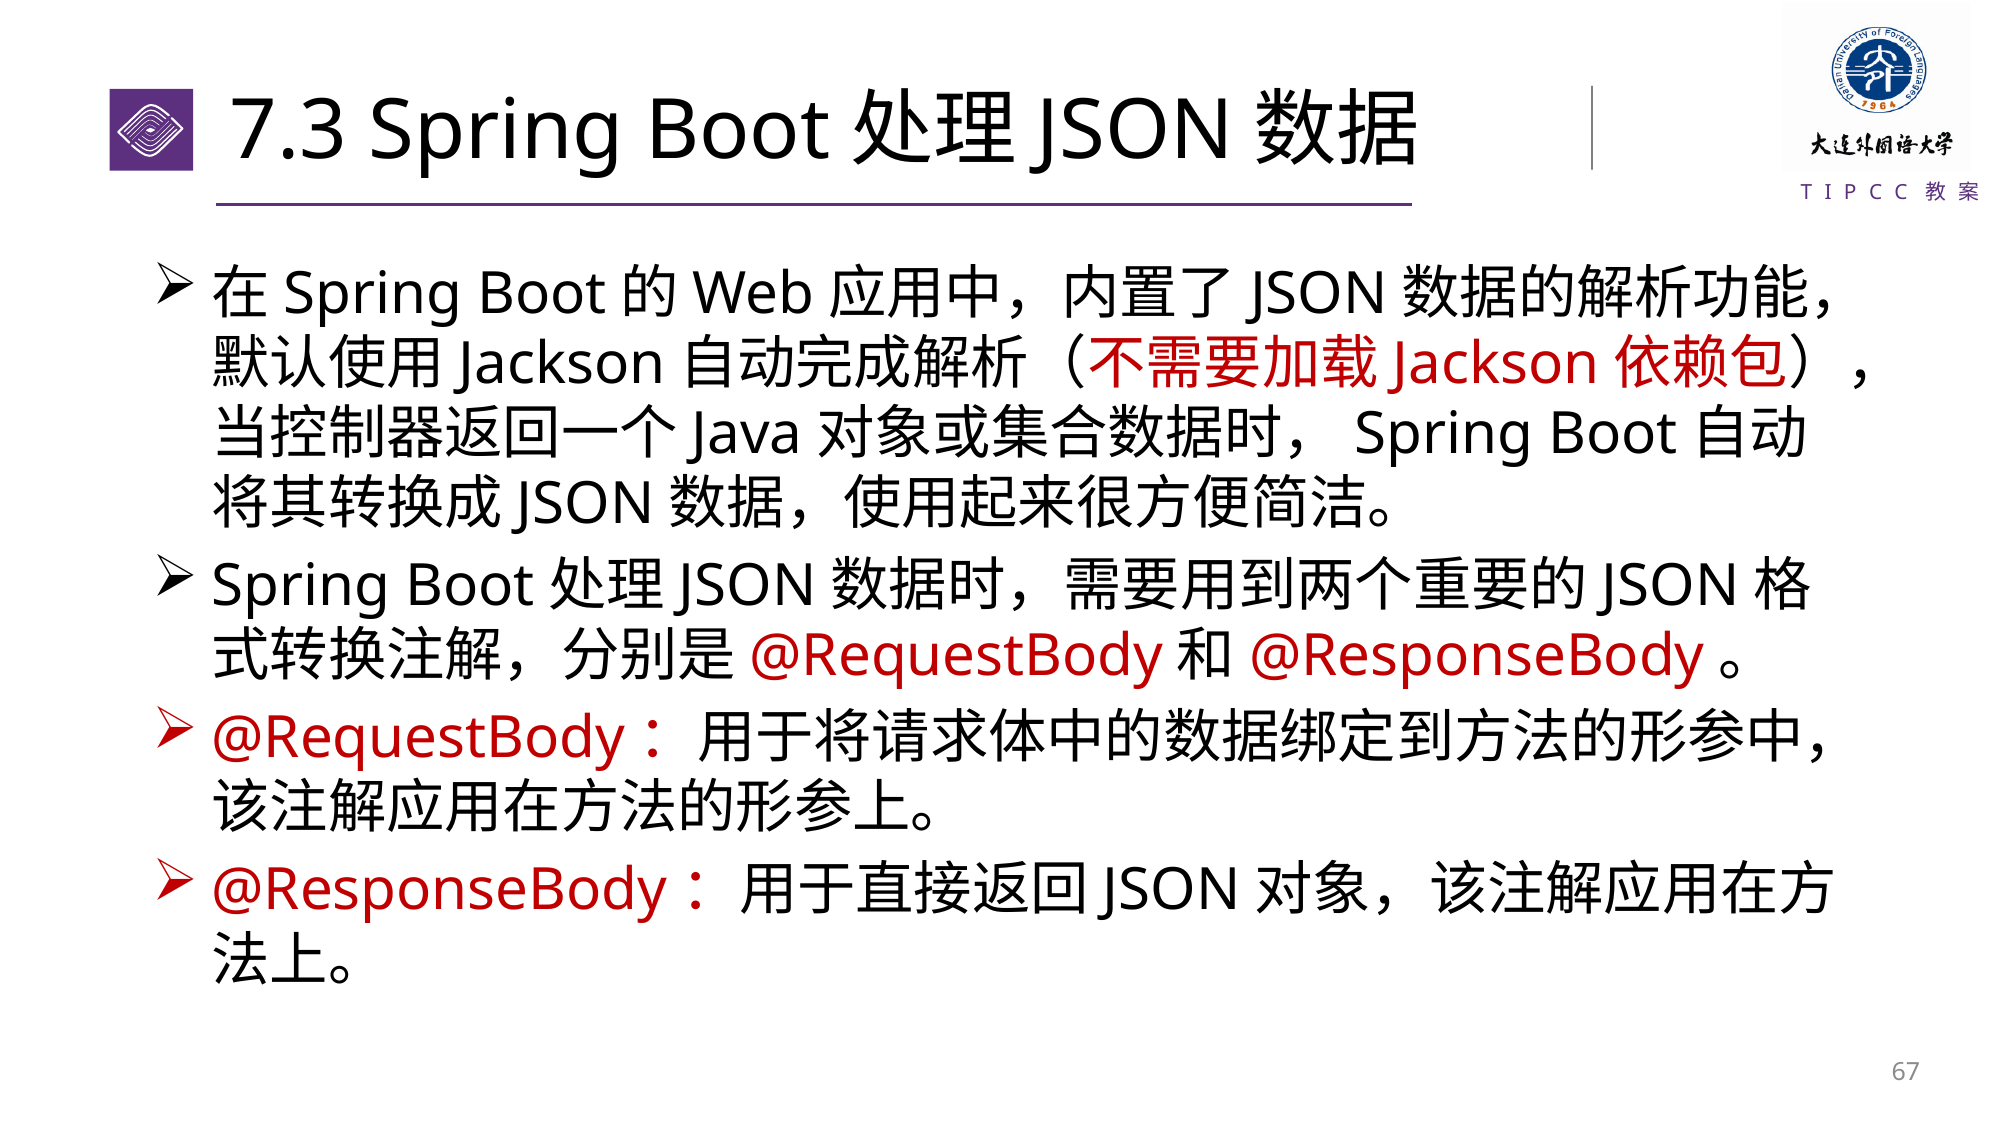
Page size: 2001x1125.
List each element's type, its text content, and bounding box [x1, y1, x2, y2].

list 在Spring Boot的Web应用中，内置了JSON数据的解析功能，默认使用Jackson自动完成解析（不需要加载Jackson依赖包），当控制器返回一个Java对象或集合数据时，Spring Boot自动将其转换成JSON数据，使用起来很方便简洁。 Spring Boot处理JSON数据时，需要用到两个重要的JSON格式转换注解，分别是@RequestBody和@ResponseBody。 @RequestBody：用于将请求体中的数据绑定到方法的形参中，该注解应用在方法的形参上。 @ResponseBody：用于直接返回JSON对象，该注解应用在方法上。 [137, 247, 1863, 1001]
picture [1782, 2, 1971, 172]
slide_number 66 [1485, 1042, 1936, 1103]
title 7.3 Spring Boot处理JSON数据 [214, 59, 1564, 205]
